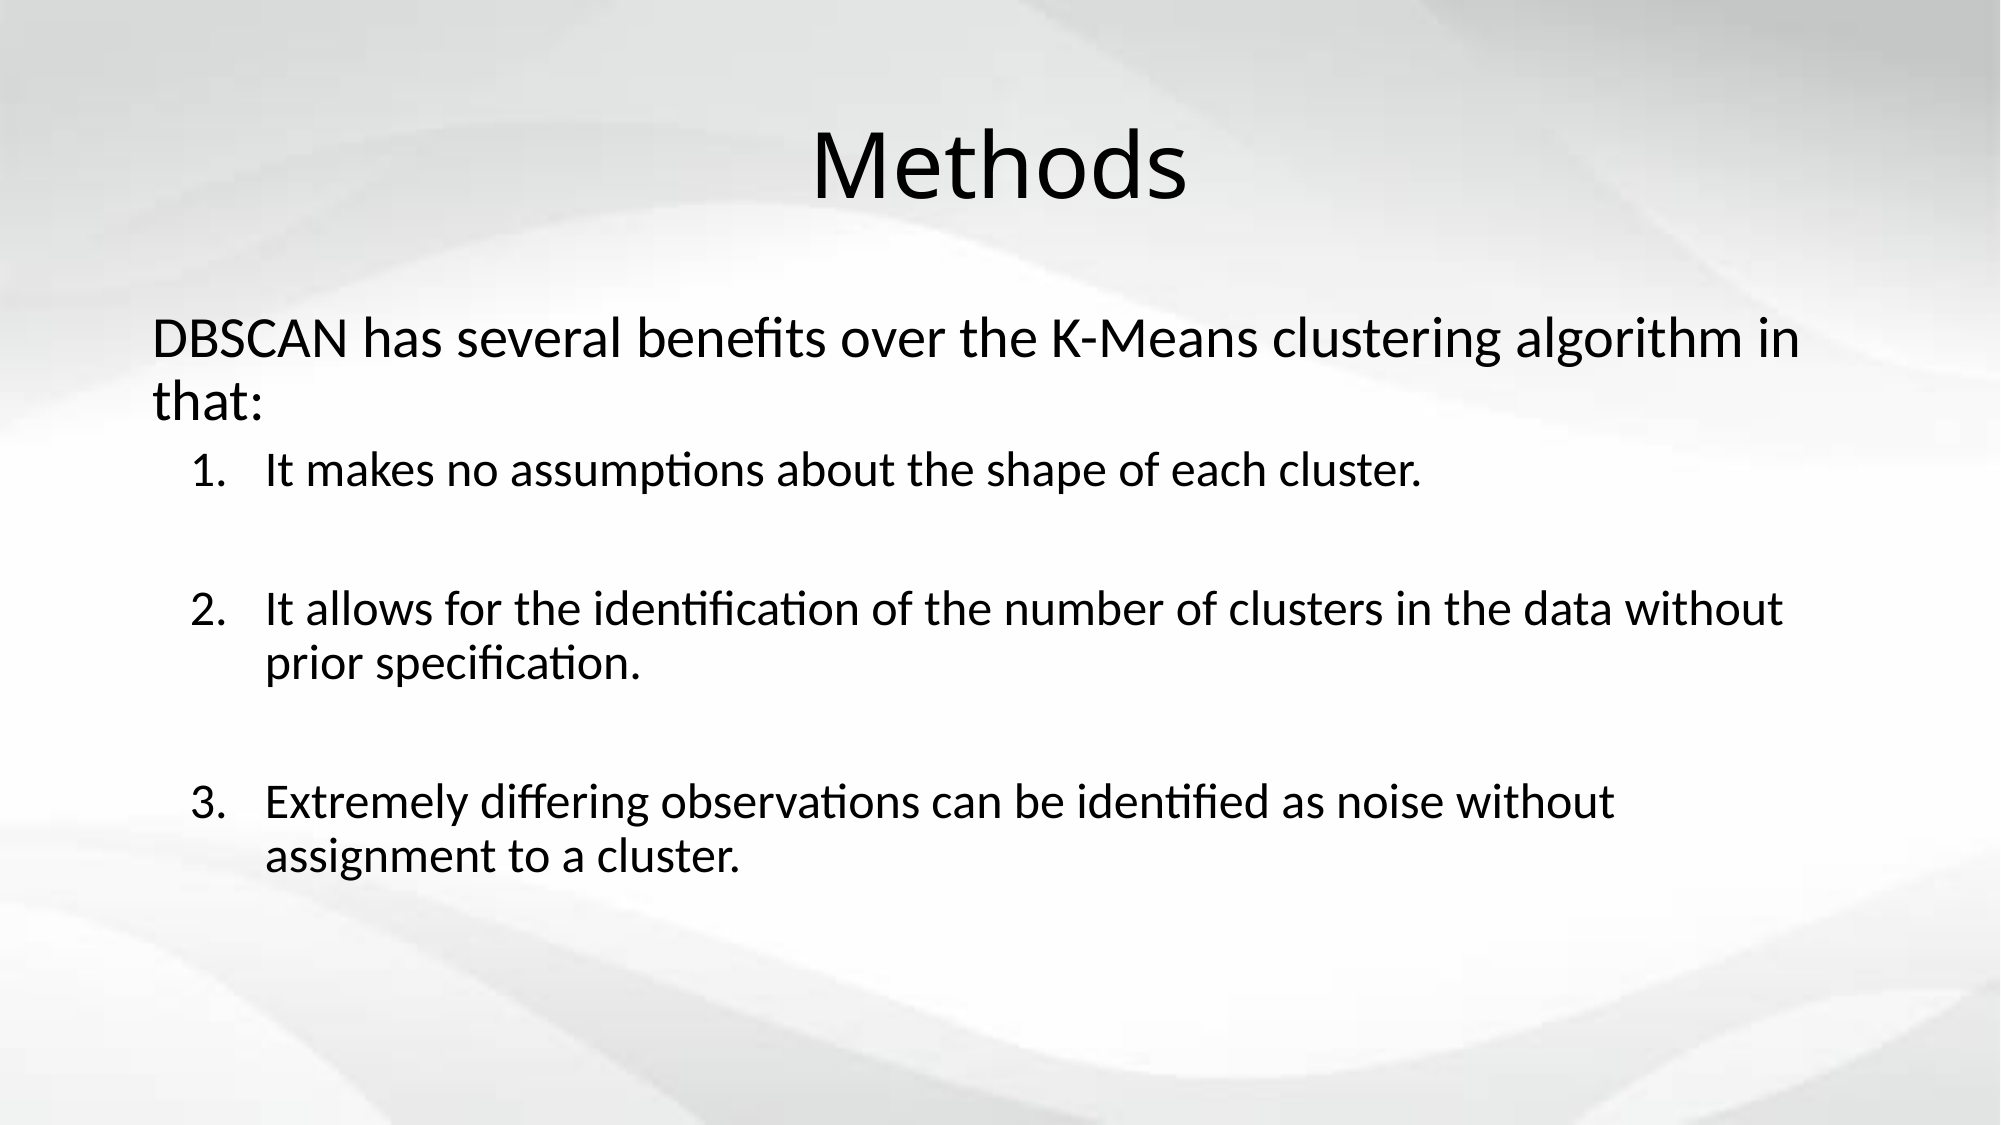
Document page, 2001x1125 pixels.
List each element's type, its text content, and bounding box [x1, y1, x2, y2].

list DBSCAN has several benefits over the K-Means clustering algorithm in that: It makes no assumptions about the shape of each cluster. It allows for the identification of the number of clusters in the data without prior specification. Extremely differing observations can be identified as noise without assignment to a cluster. [137, 299, 1863, 1014]
picture [0, 0, 2001, 1125]
title Methods [137, 59, 1863, 278]
